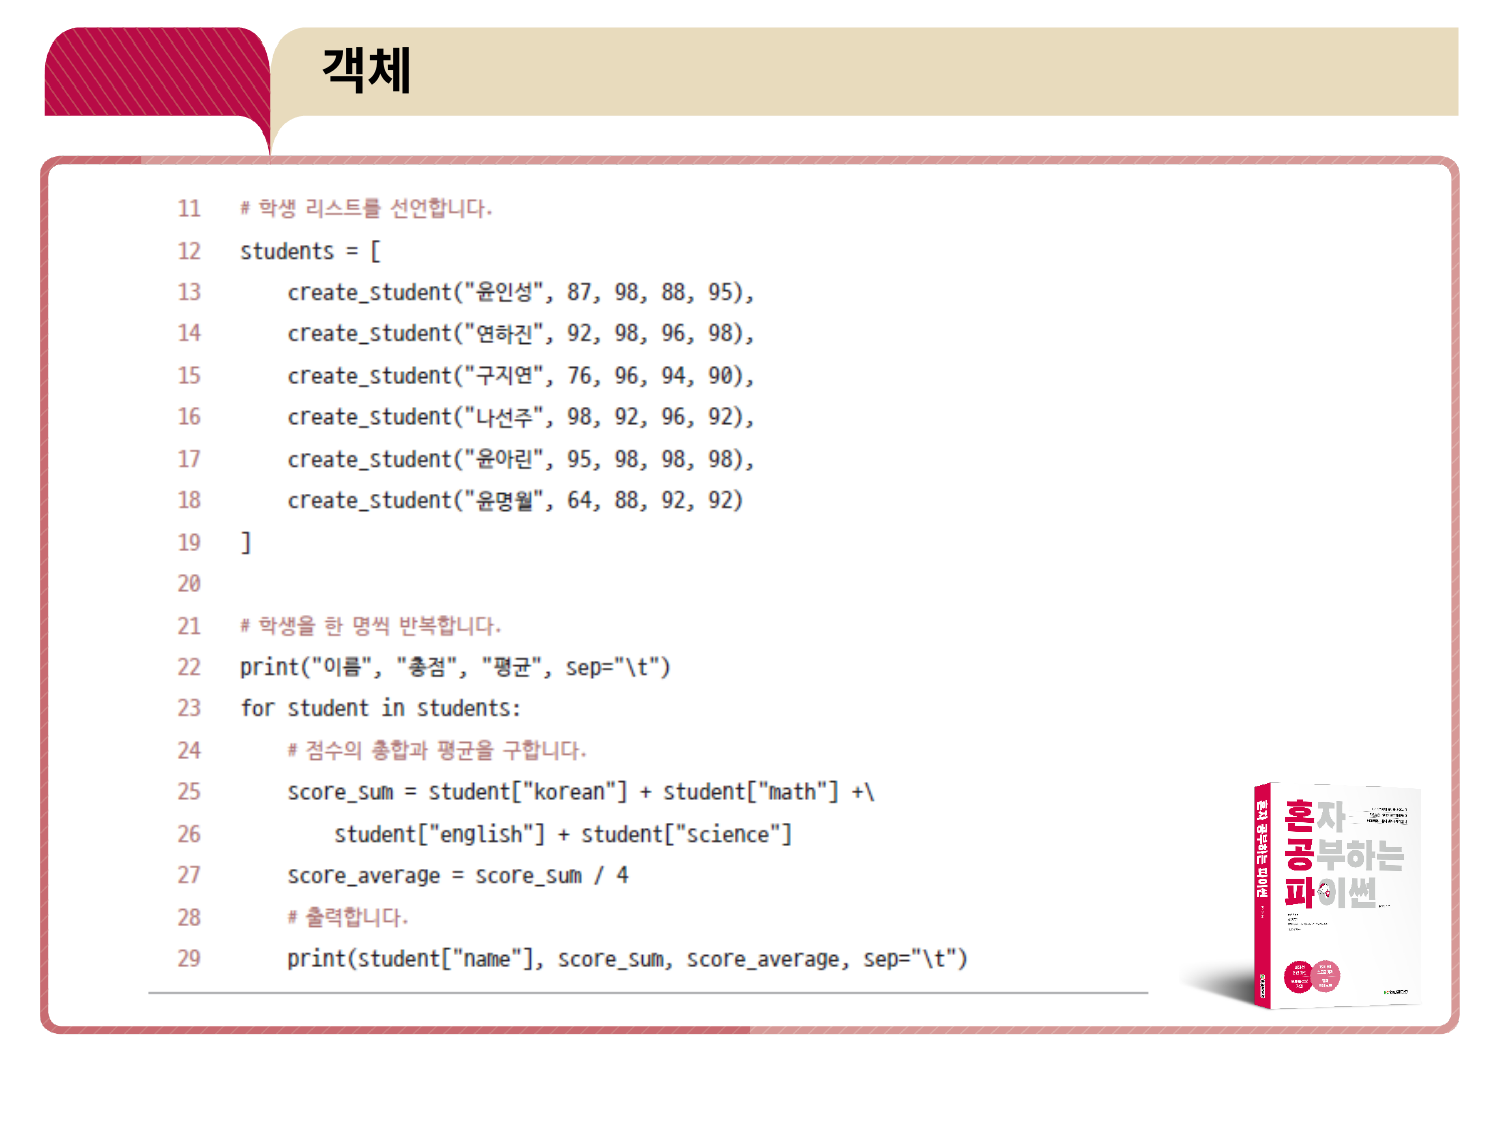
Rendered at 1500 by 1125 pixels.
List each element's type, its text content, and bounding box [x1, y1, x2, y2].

picture [0, 0, 1500, 1043]
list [142, 193, 1157, 1001]
title 객체 [306, 42, 1385, 105]
